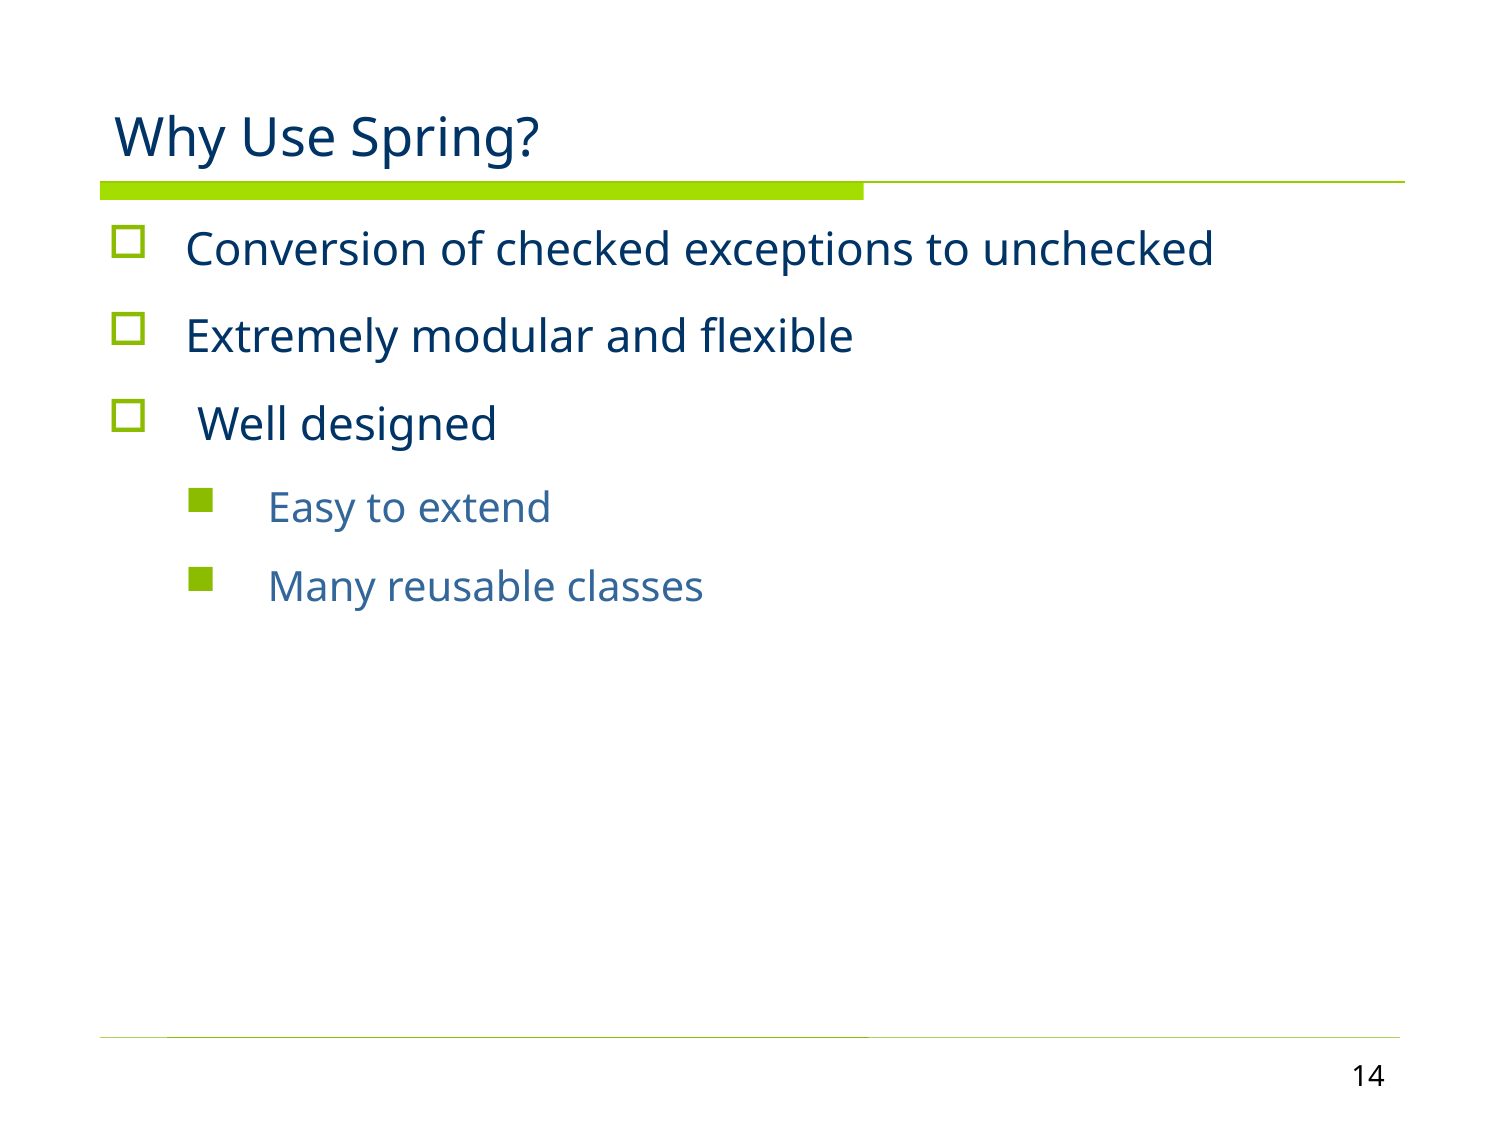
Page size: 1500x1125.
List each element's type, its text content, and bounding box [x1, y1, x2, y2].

title Why Use Spring? [99, 24, 1413, 175]
list Conversion of checked exceptions to unchecked Extremely modular and flexible Well designed Easy to extend Many reusable classes [92, 212, 1406, 1013]
slide_number 14 [1074, 1049, 1401, 1101]
